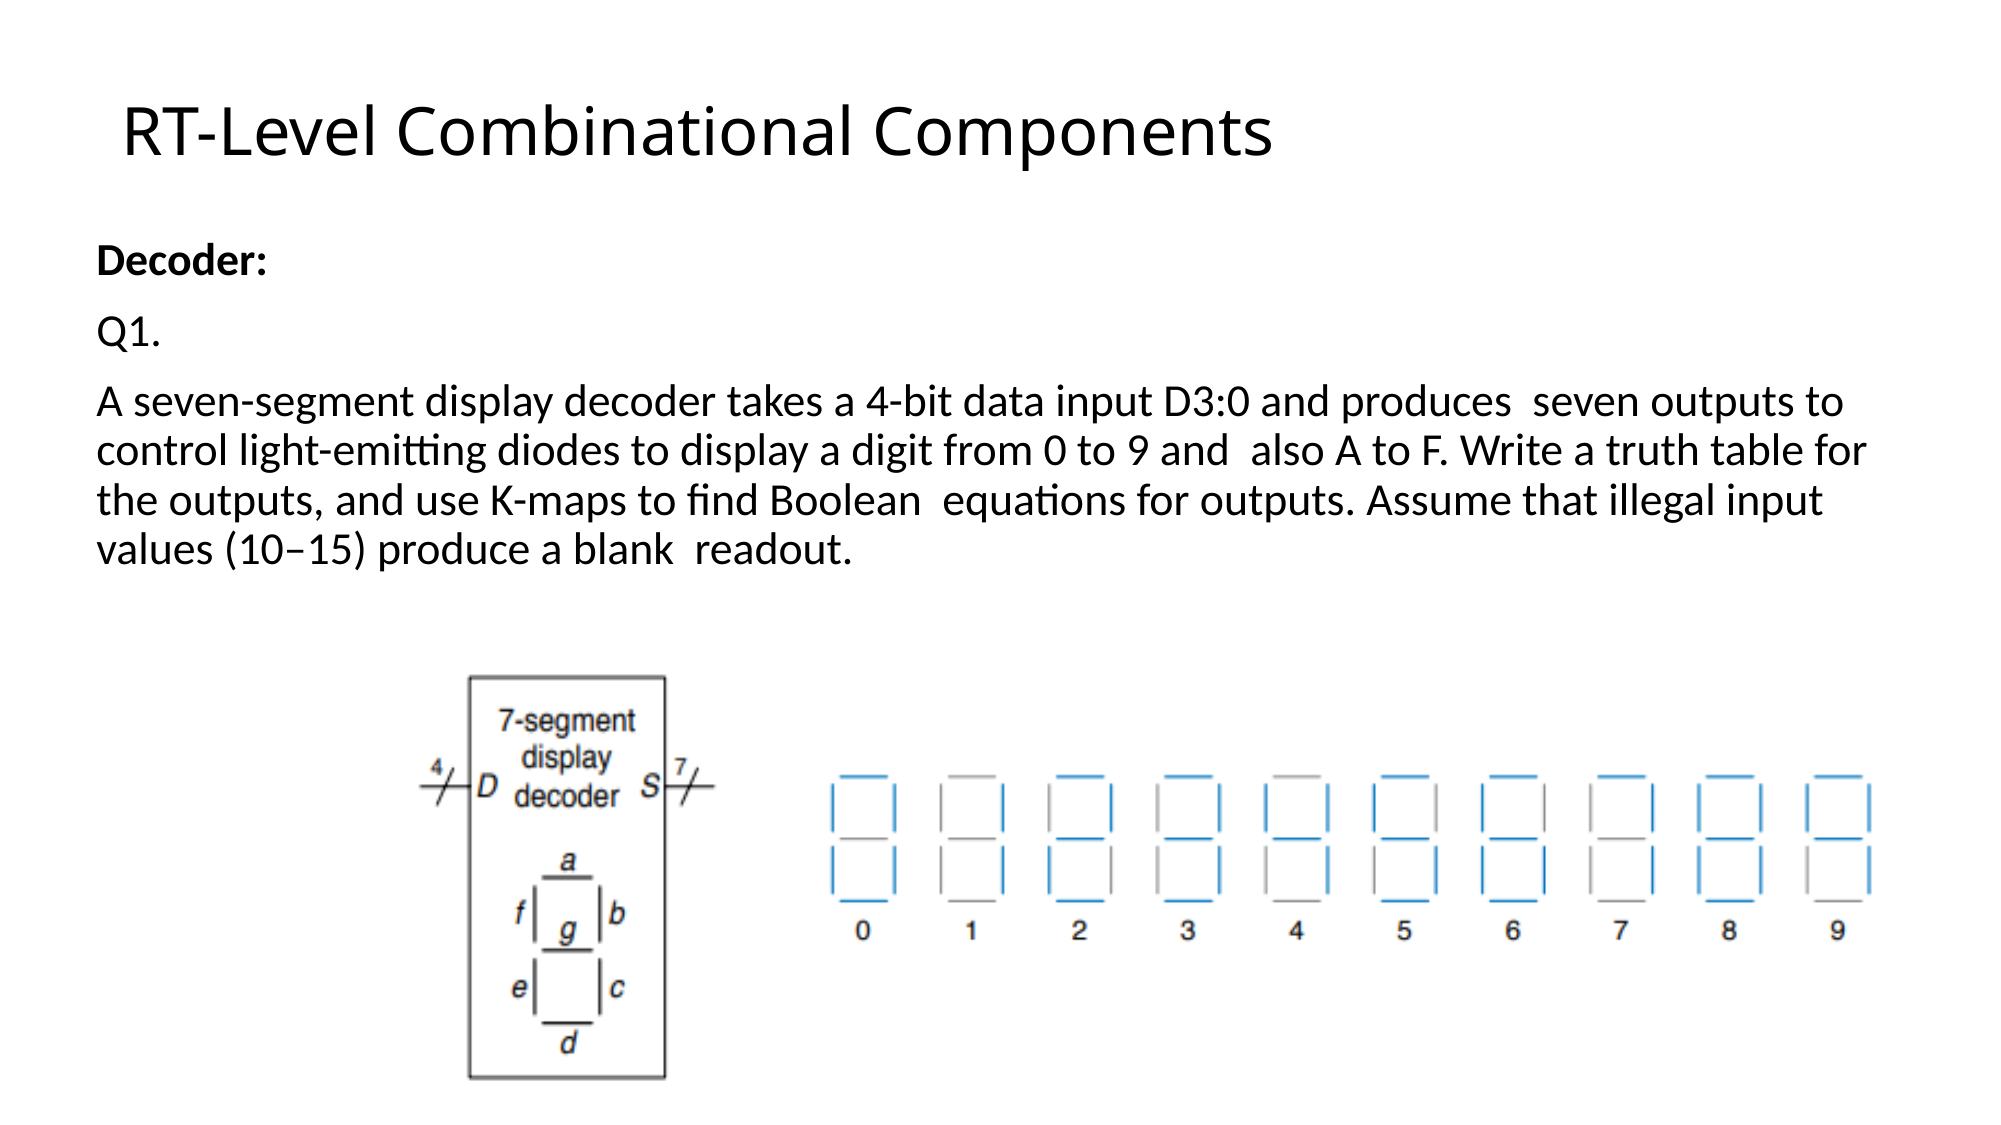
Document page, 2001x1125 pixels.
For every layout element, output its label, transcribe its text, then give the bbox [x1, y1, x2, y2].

list Decoder: Q1. A seven-segment display decoder takes a 4-bit data input D3:0 and produces seven outputs to control light-emitting diodes to display a digit from 0 to 9 and also A to F. Write a truth table for the outputs, and use K-maps to find Boolean equations for outputs. Assume that illegal input values (10–15) produce a blank readout. [81, 228, 1907, 1098]
picture [818, 761, 1907, 959]
title RT-Level Combinational Components [106, 74, 1726, 194]
picture [376, 622, 732, 1098]
